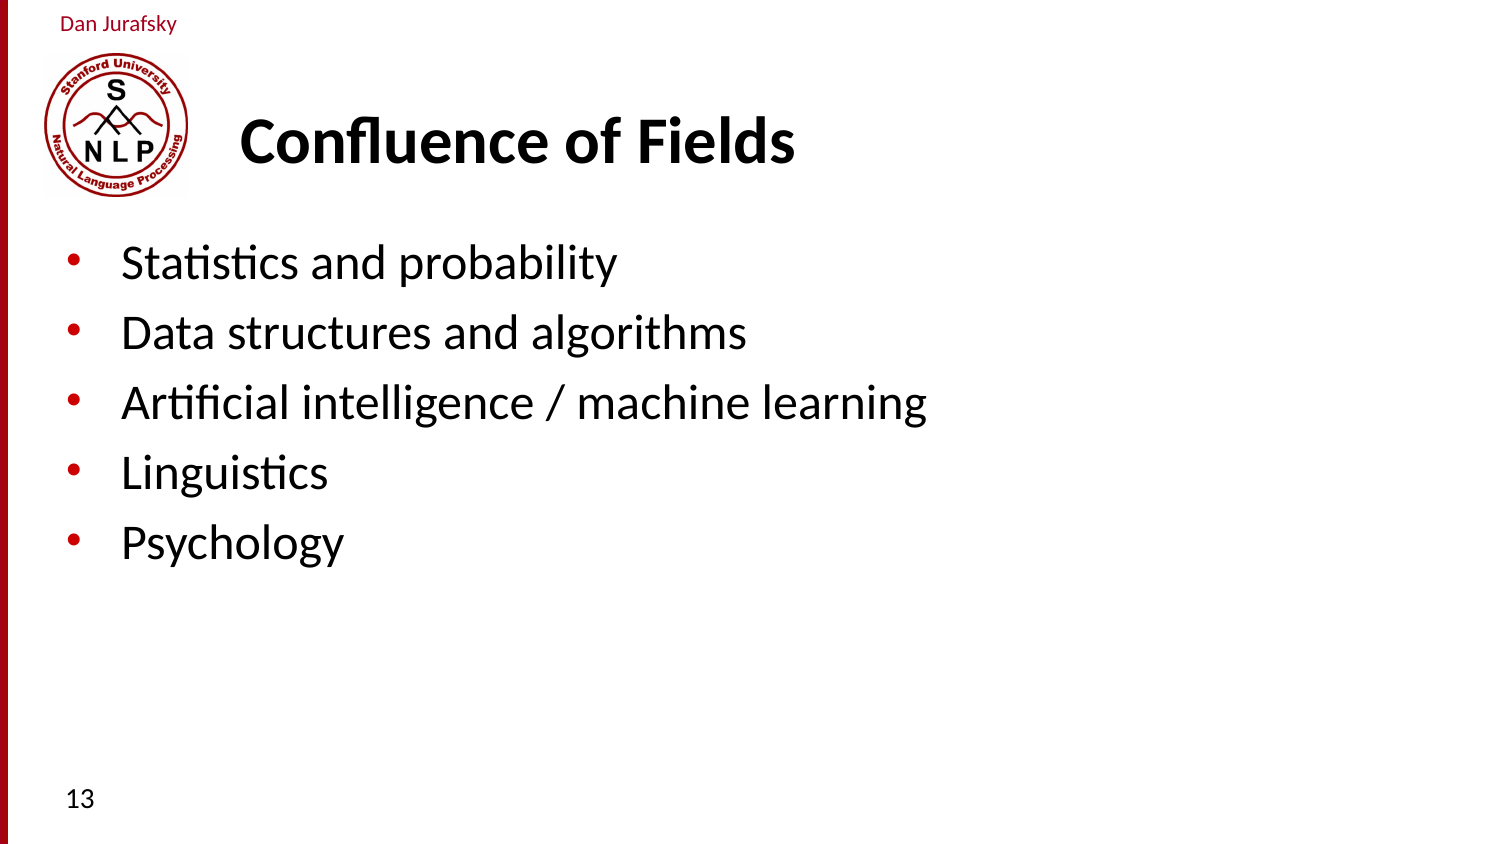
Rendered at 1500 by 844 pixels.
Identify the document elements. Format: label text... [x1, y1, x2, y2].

list Statistics and probability Data structures and algorithms Artificial intelligence / machine learning Linguistics Psychology [50, 221, 1450, 769]
slide_number 13 [49, 771, 376, 829]
title Confluence of Fields [225, 62, 1450, 185]
picture [44, 53, 188, 197]
